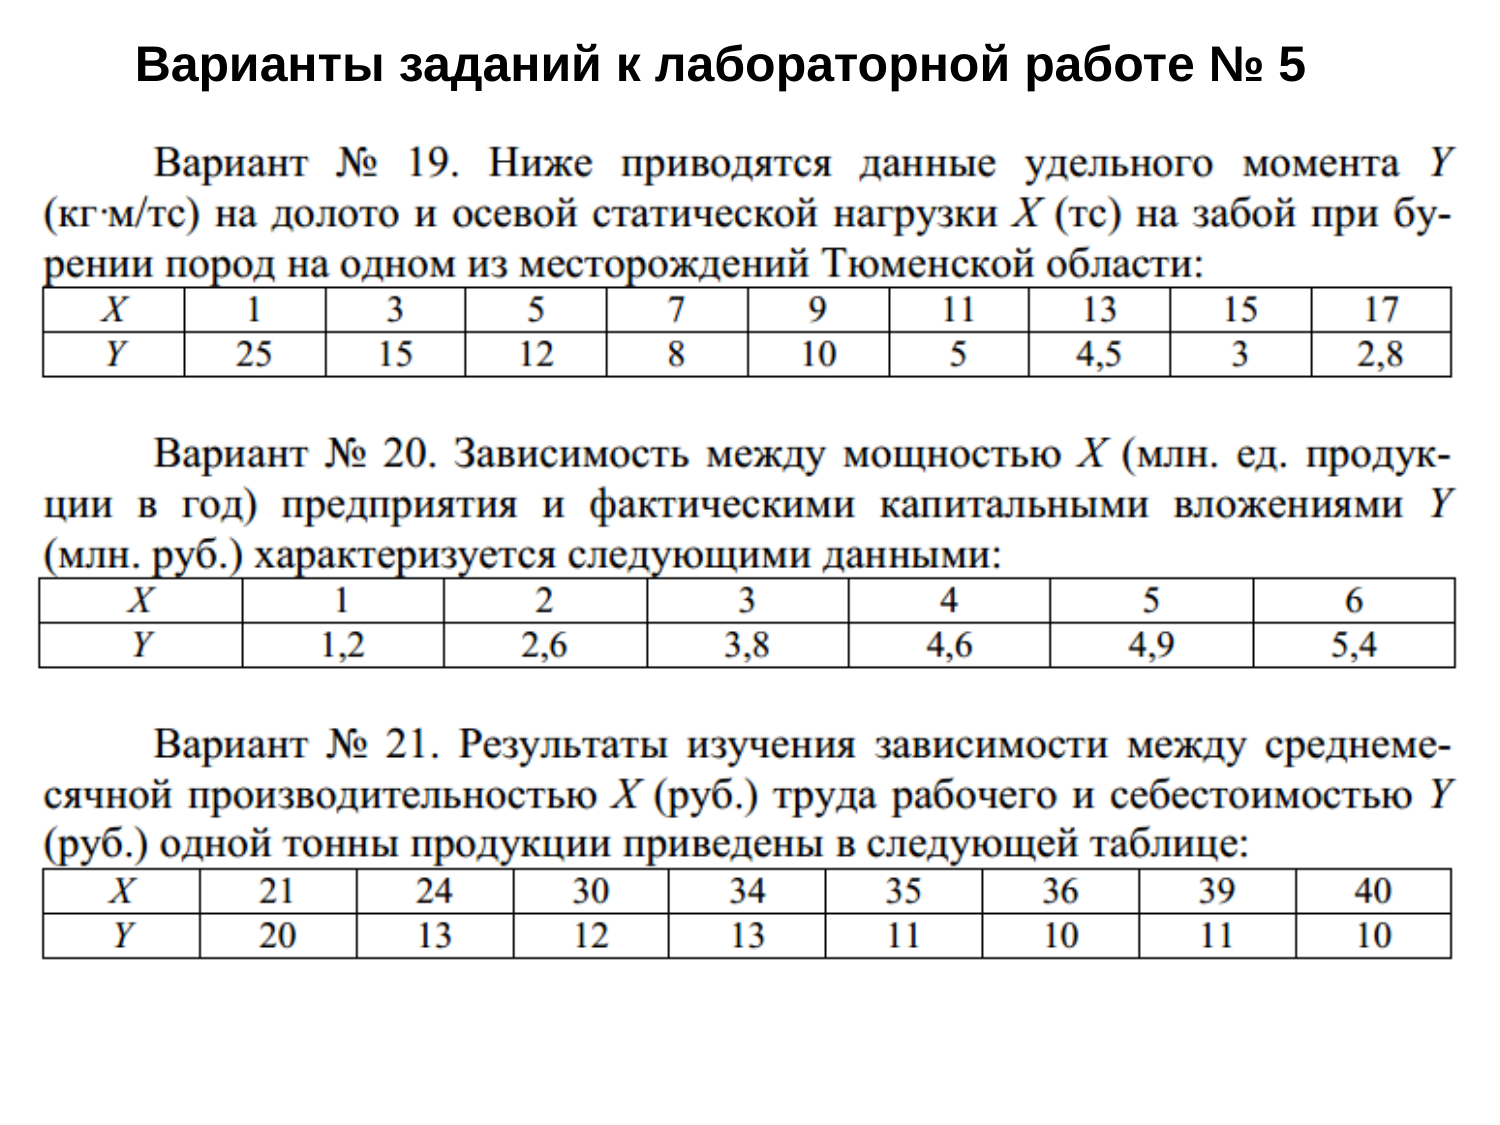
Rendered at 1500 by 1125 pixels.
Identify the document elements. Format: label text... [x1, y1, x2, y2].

picture [31, 128, 1468, 977]
text_box Варианты заданий к лабораторной работе № 5 [120, 23, 1322, 99]
